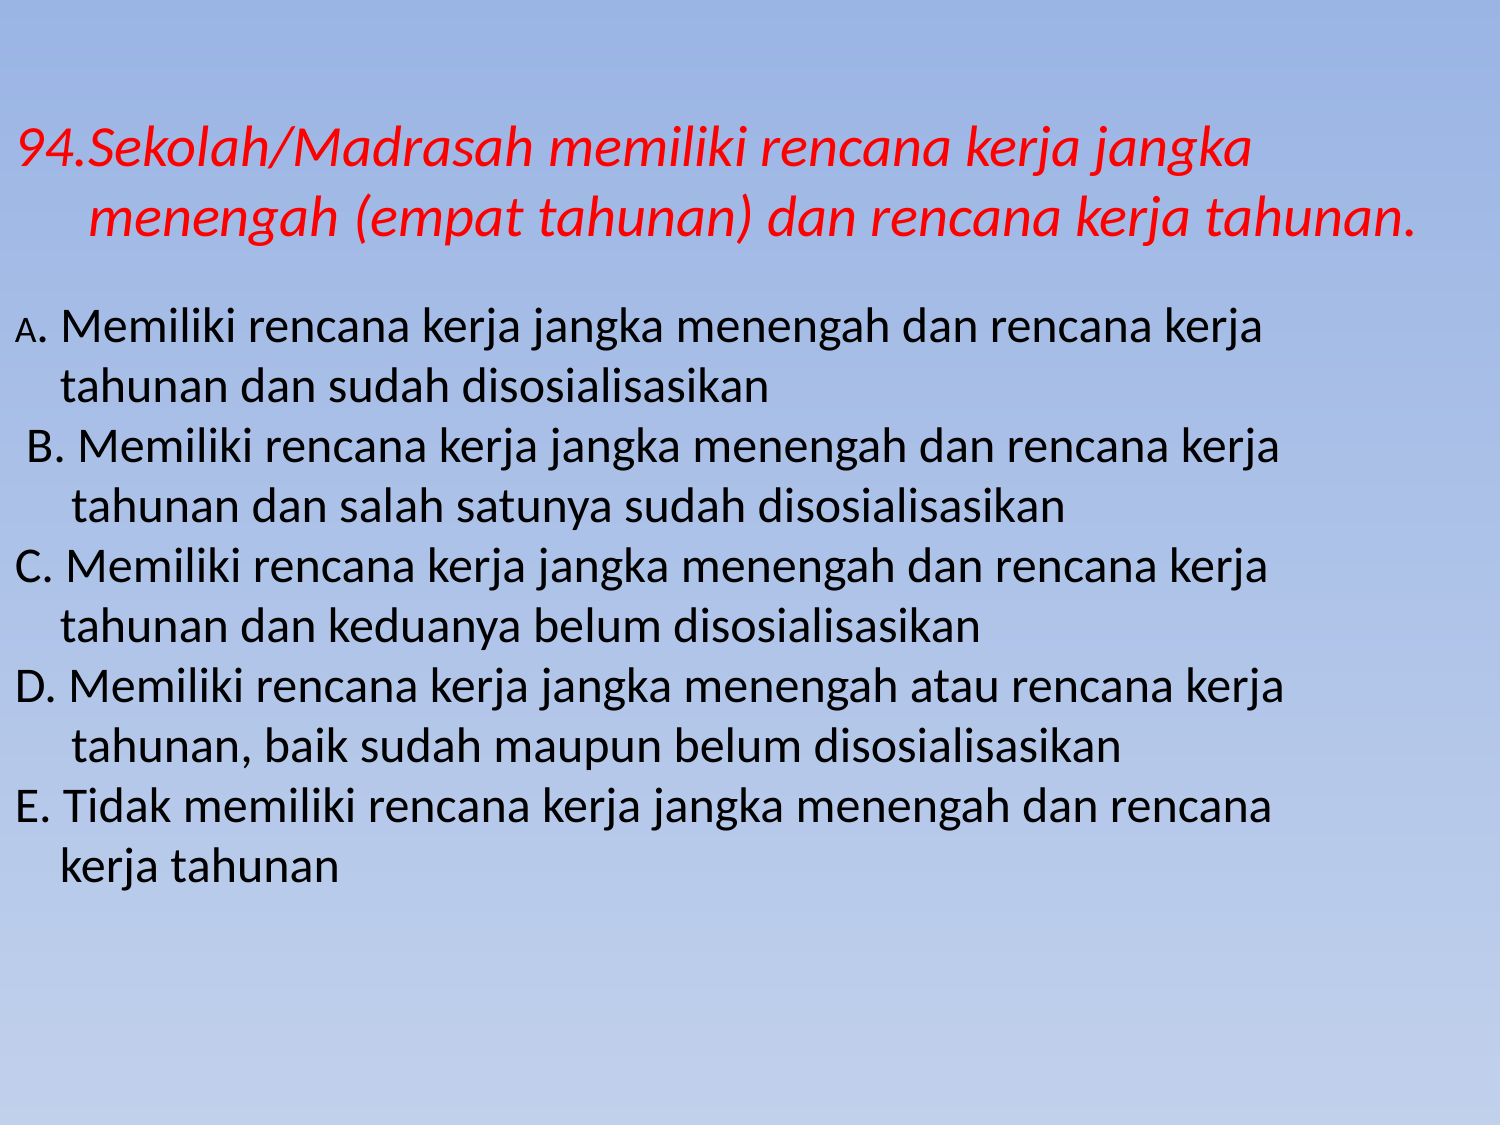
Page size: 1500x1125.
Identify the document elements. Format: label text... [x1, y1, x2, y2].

text_box 94.Sekolah/Madrasah memiliki rencana kerja jangka menengah (empat tahunan) dan rencana kerja tahunan. A. Memiliki rencana kerja jangka menengah dan rencana kerja tahunan dan sudah disosialisasikan B. Memiliki rencana kerja jangka menengah dan rencana kerja tahunan dan salah satunya sudah disosialisasikan C. Memiliki rencana kerja jangka menengah dan rencana kerja tahunan dan keduanya belum disosialisasikan D. Memiliki rencana kerja jangka menengah atau rencana kerja tahunan, baik sudah maupun belum disosialisasikan E. Tidak memiliki rencana kerja jangka menengah dan rencana kerja tahunan [0, 100, 1500, 901]
